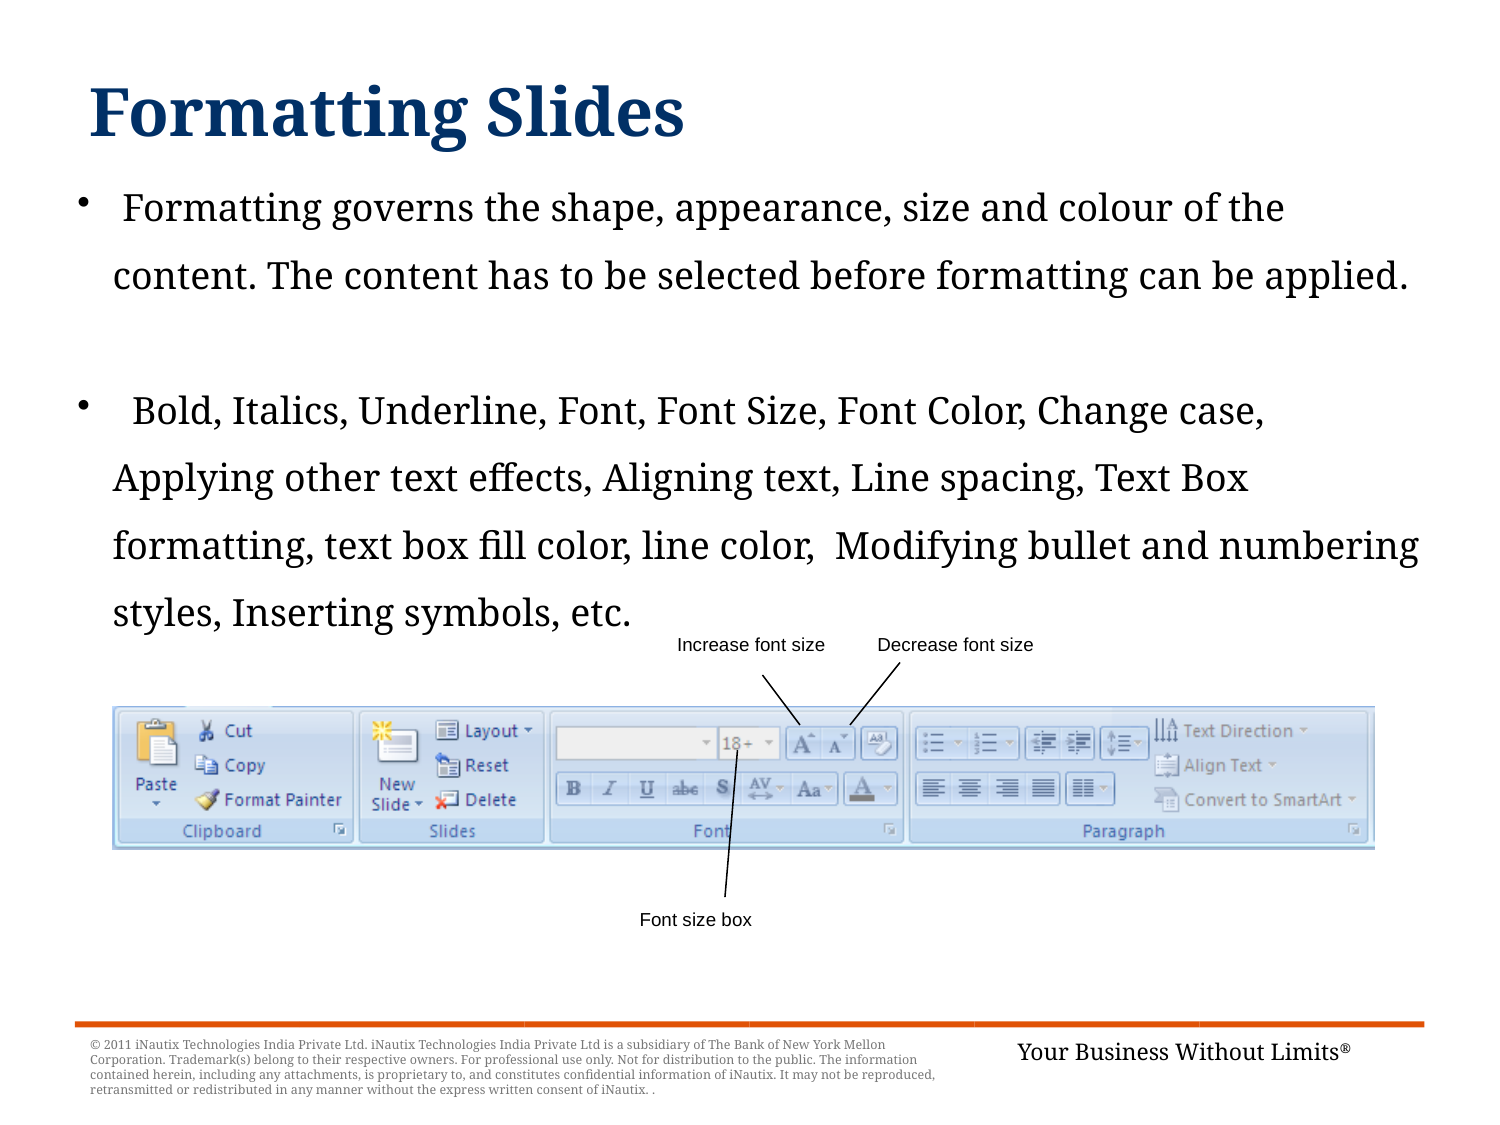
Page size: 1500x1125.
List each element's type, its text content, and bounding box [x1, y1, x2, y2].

text_box Formatting Slides [74, 62, 1338, 154]
picture [112, 705, 1376, 851]
text_box Decrease font size [862, 624, 1059, 663]
text_box Increase font size [662, 624, 859, 675]
text_box Formatting governs the shape, appearance, size and colour of the content. The content has to be selected before formatting can be applied. Bold, Italics, Underline, Font, Font Size, Font Color, Change case, Applying other text effects, Aligning text, Line spacing, Text Box formatting, text box fill color, line color, Modifying bullet and numbering styles, Inserting symbols, etc. [62, 154, 1438, 642]
text_box Font size box [624, 900, 788, 950]
